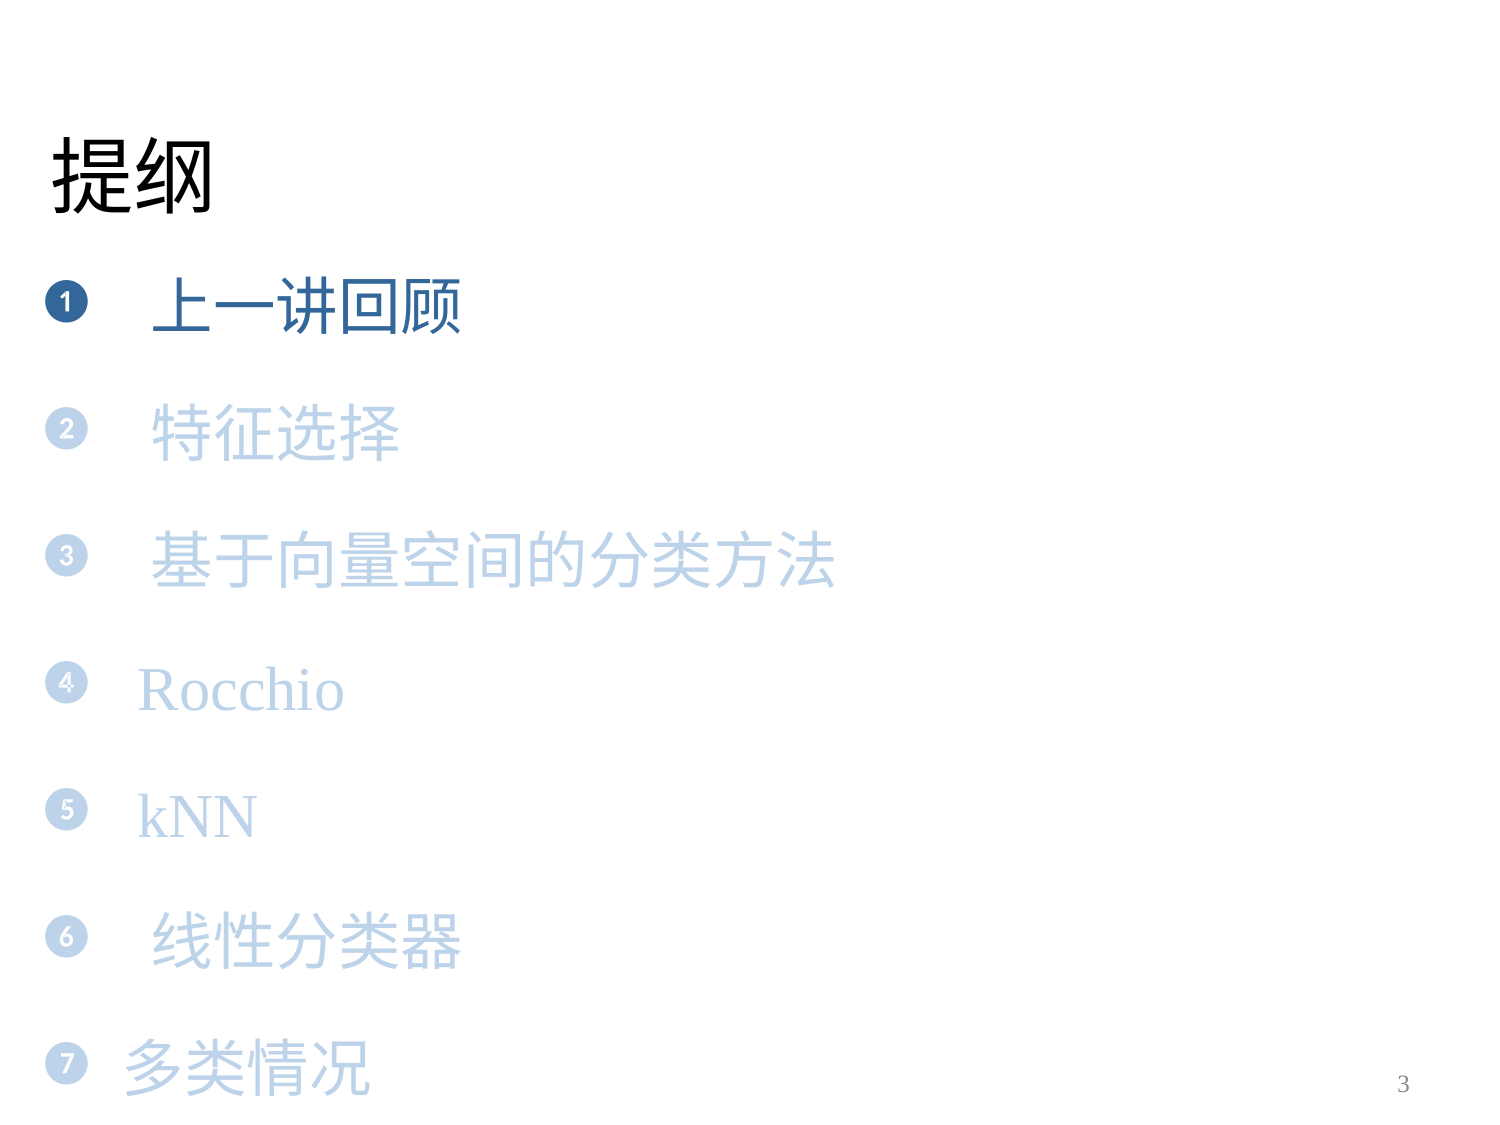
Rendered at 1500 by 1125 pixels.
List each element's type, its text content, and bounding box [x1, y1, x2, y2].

slide_number 3 [1074, 1062, 1425, 1103]
text_box 上一讲回顾 特征选择 基于向量空间的分类方法 Rocchio kNN 线性分类器 多类情况 [22, 222, 1418, 998]
title 提纲 [34, 16, 1385, 222]
